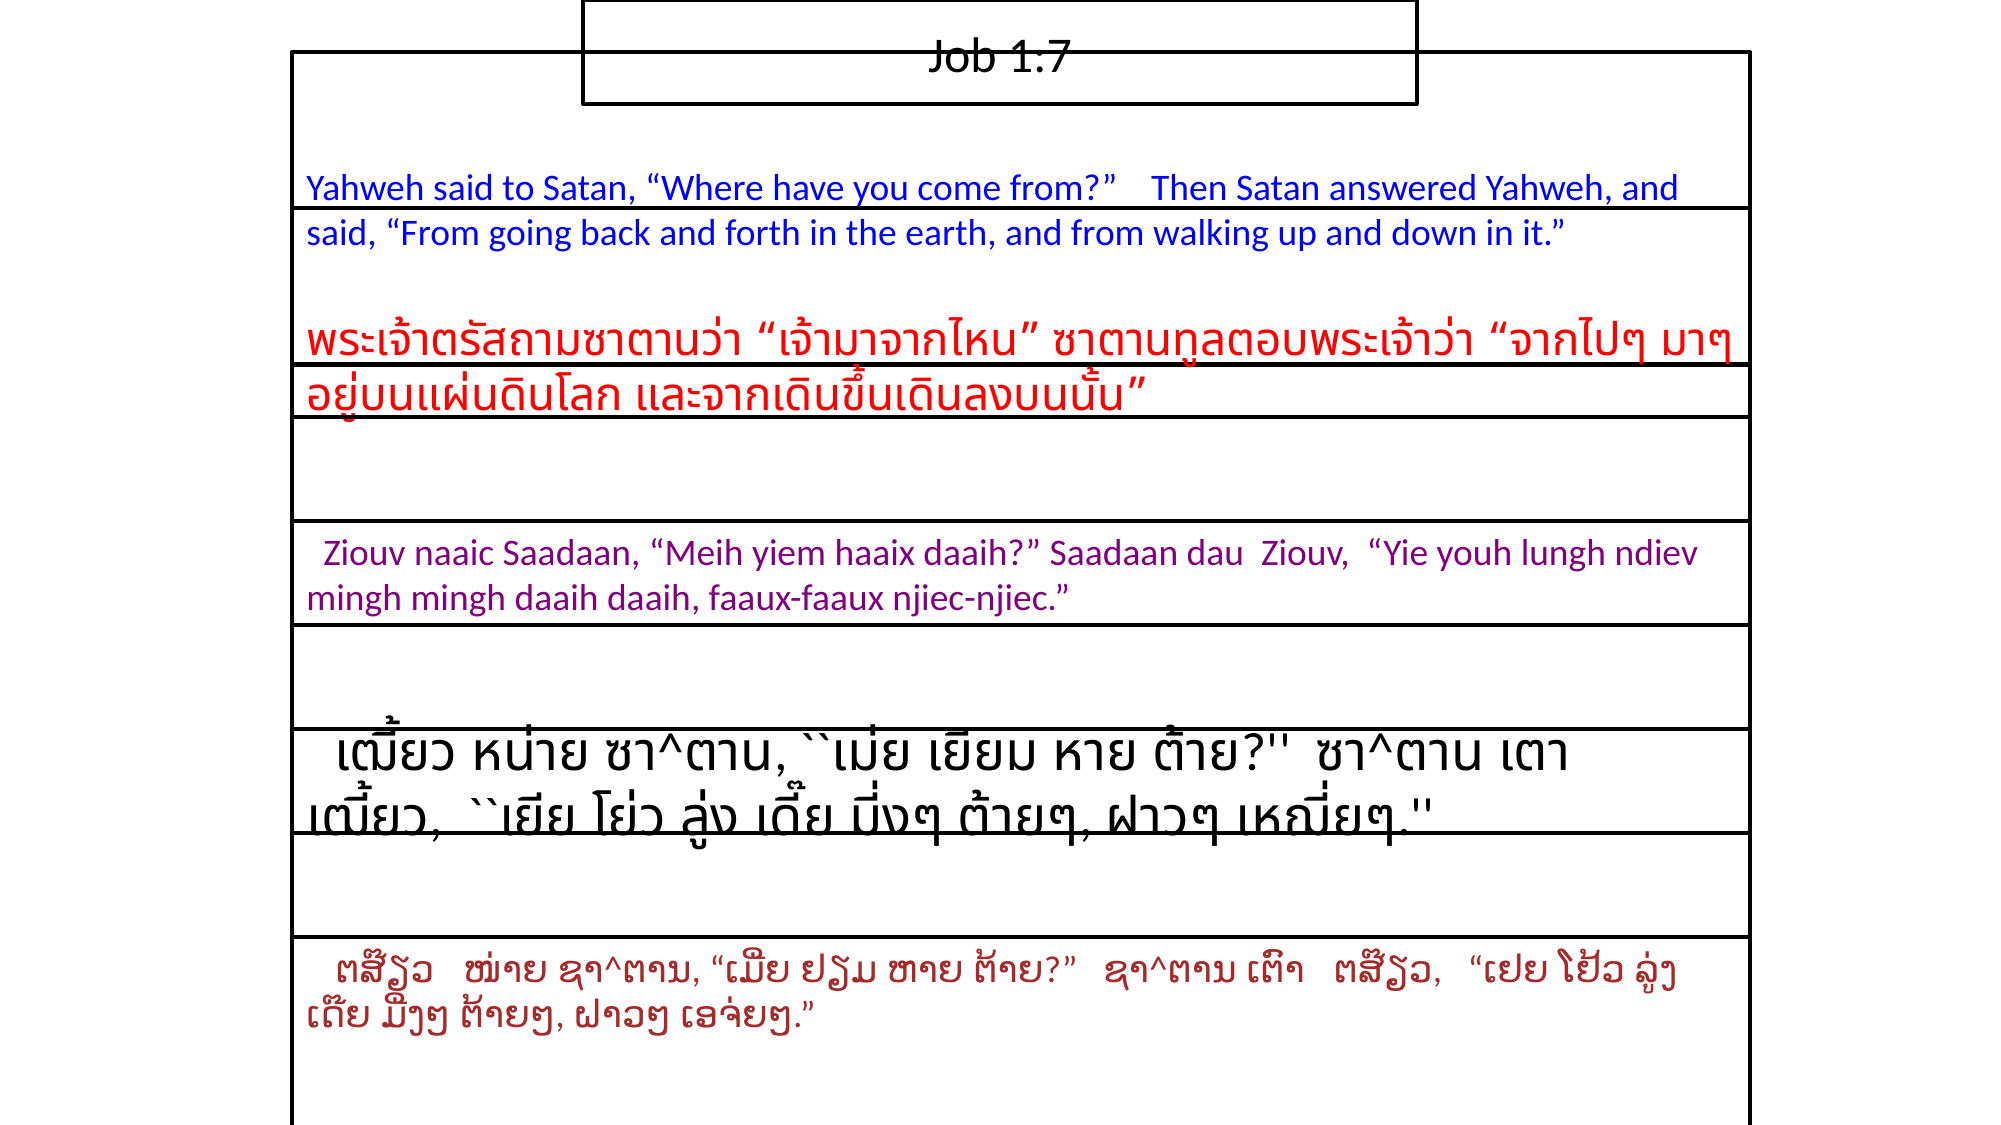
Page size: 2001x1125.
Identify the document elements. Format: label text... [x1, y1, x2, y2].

text_box Job 1:7 [581, 0, 1419, 50]
text_box เฒี้ยว หน่าย ซา^ตาน, ``เม่ย เยียม หาย ต้าย?'' ซา^ตาน เตา เฒี้ยว, ``เยีย โย่ว ลู่ง เดี๊ย มี่งๆ ต้ายๆ, ฝาวๆ เหฌี่ยๆ.'' [290, 623, 1752, 831]
text_box ຕສ໊ຽວ ໜ່າຍ ຊາ^ຕານ, “ເມີ່ຍ ຢຽມ ຫາຍ ຕ້າຍ?” ຊາ^ຕານ ເຕົາ ຕສ໊ຽວ, “ເຢຍ ໂຢ້ວ ລູ່ງ ເດ໊ຍ ມີ່ງໆ ຕ້າຍໆ, ຝາວໆ ເອຈ່ຍໆ.” [290, 831, 1752, 1125]
text_box ​พระ​เจ้า​ตรัส​ถาม​ซาตาน​ว่า “เจ้า​มา​จาก​ไหน” ซาตาน​ทูล​ตอบ​พระ​เจ้า​ว่า “จาก​ไปๆ มาๆ อยู่​บน​แผ่นดิน​โลก และ​จาก​เดิน​ขึ้น​เดิน​ลง​บน​นั้น” [290, 206, 1752, 415]
text_box Yahweh said to Satan, “Where have you come from?” Then Satan answered Yahweh, and said, “From going back and forth in the earth, and from walking up and down in it.” [290, 50, 1752, 206]
text_box Ziouv naaic Saadaan, “Meih yiem haaix daaih?” Saadaan dau Ziouv, “Yie youh lungh ndiev mingh mingh daaih daaih, faaux-faaux njiec-njiec.” [290, 415, 1752, 623]
